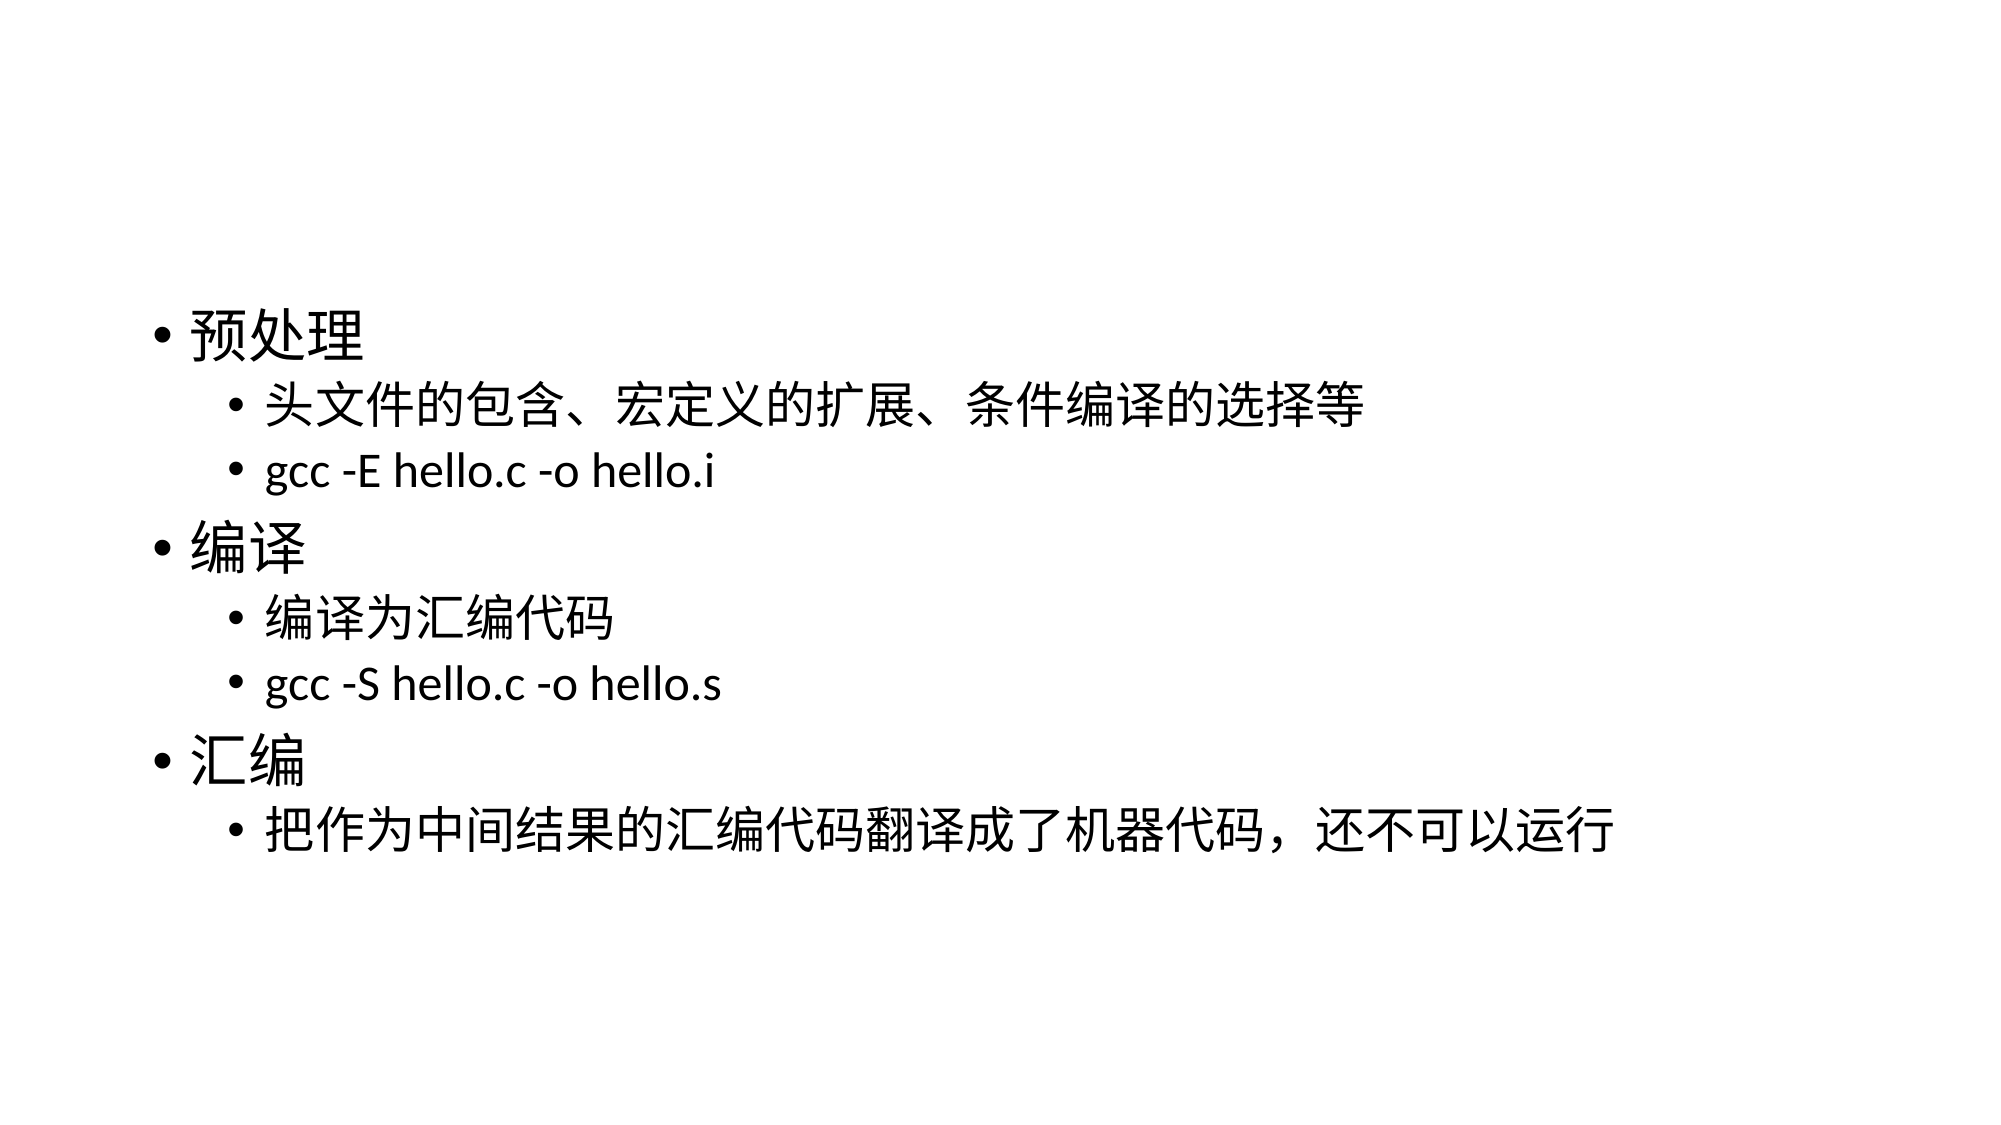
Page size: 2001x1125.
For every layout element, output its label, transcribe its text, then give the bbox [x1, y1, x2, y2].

list 预处理 头文件的包含、宏定义的扩展、条件编译的选择等 gcc -E hello.c -o hello.i 编译 编译为汇编代码 gcc -S hello.c -o hello.s 汇编 把作为中间结果的汇编代码翻译成了机器代码，还不可以运行 [137, 299, 1863, 1014]
